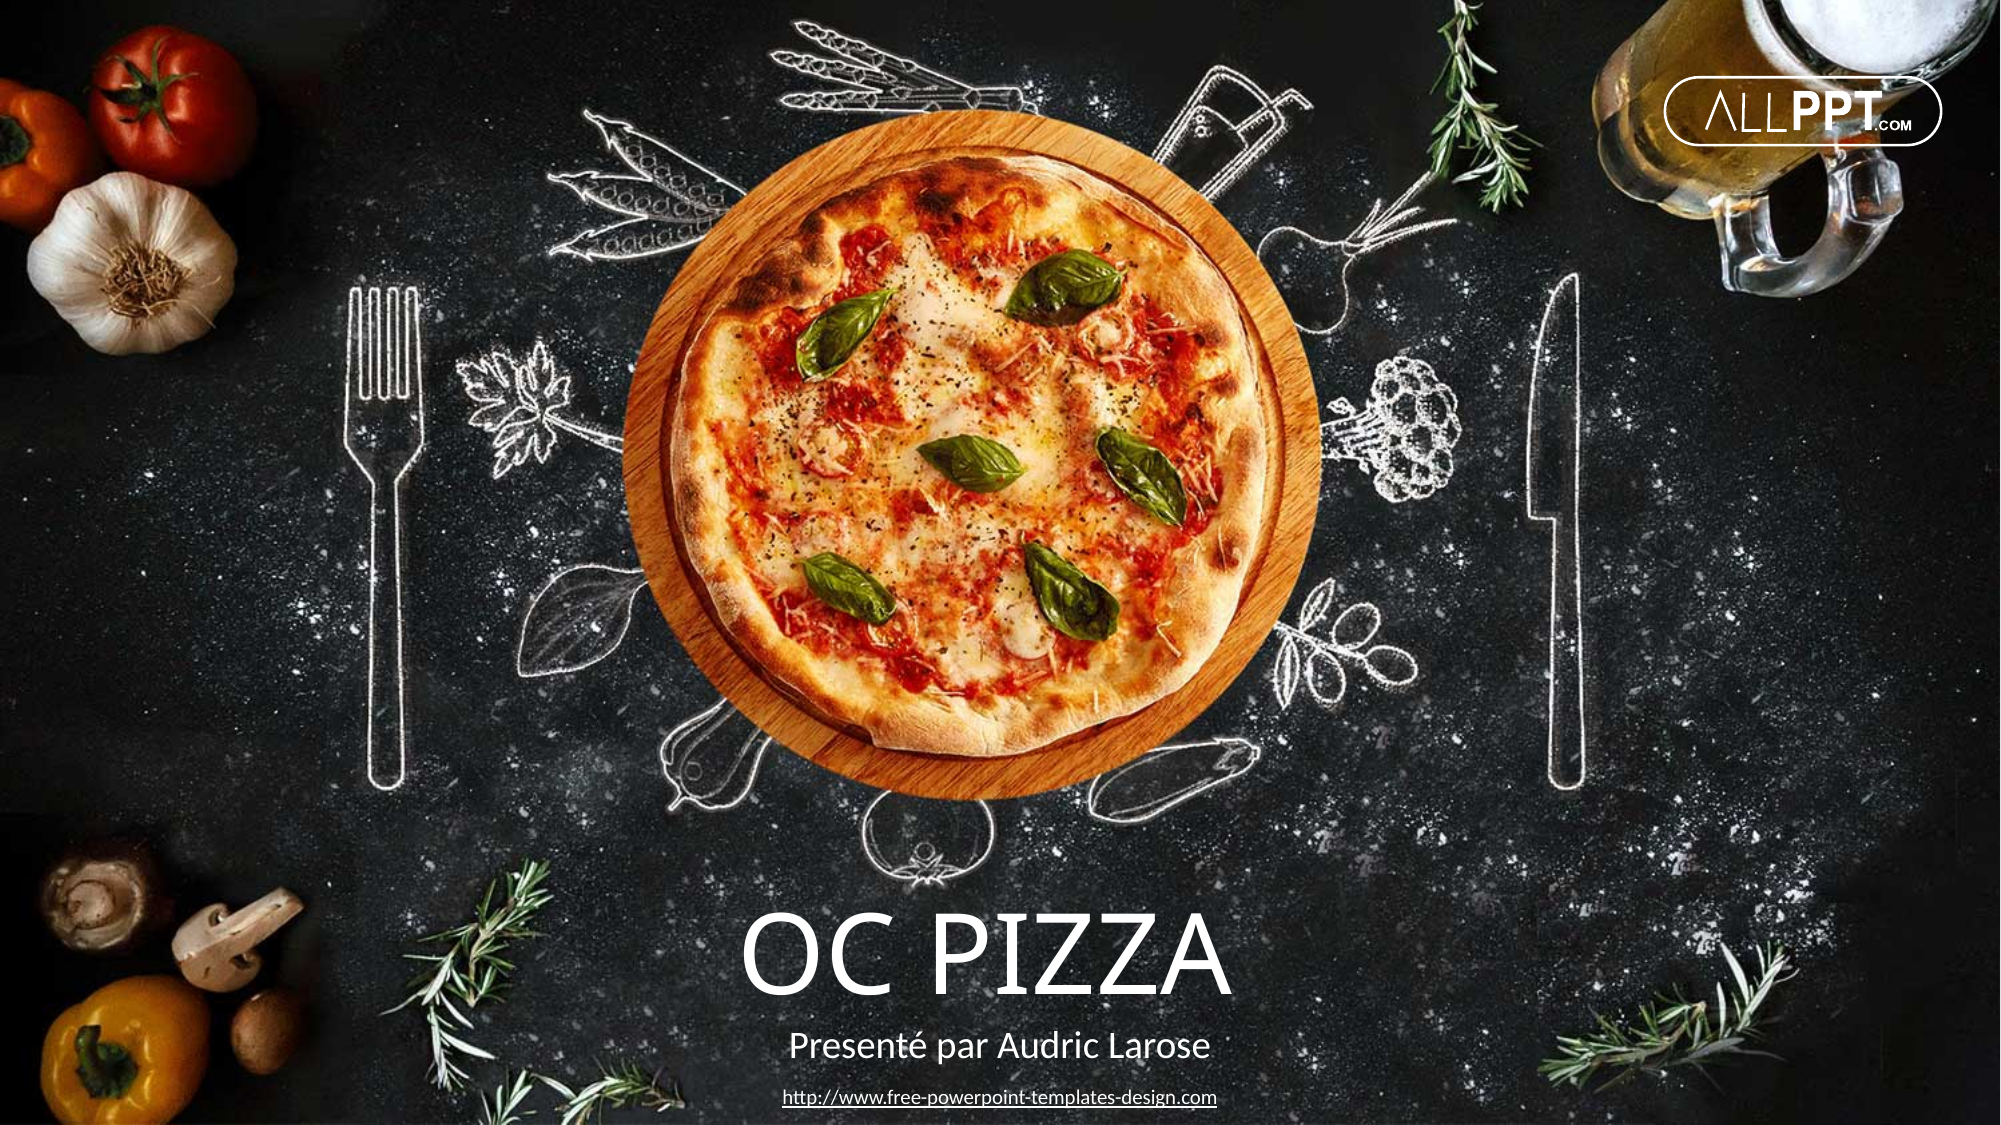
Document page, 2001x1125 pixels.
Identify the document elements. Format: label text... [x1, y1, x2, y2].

picture [0, 0, 2001, 1125]
text_box Presenté par Audric Larose [0, 1012, 2000, 1074]
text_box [1664, 77, 1942, 146]
text_box OC PIZZA [0, 874, 2000, 1012]
text_box http://www.free-powerpoint-templates-design.com [0, 1076, 2000, 1117]
